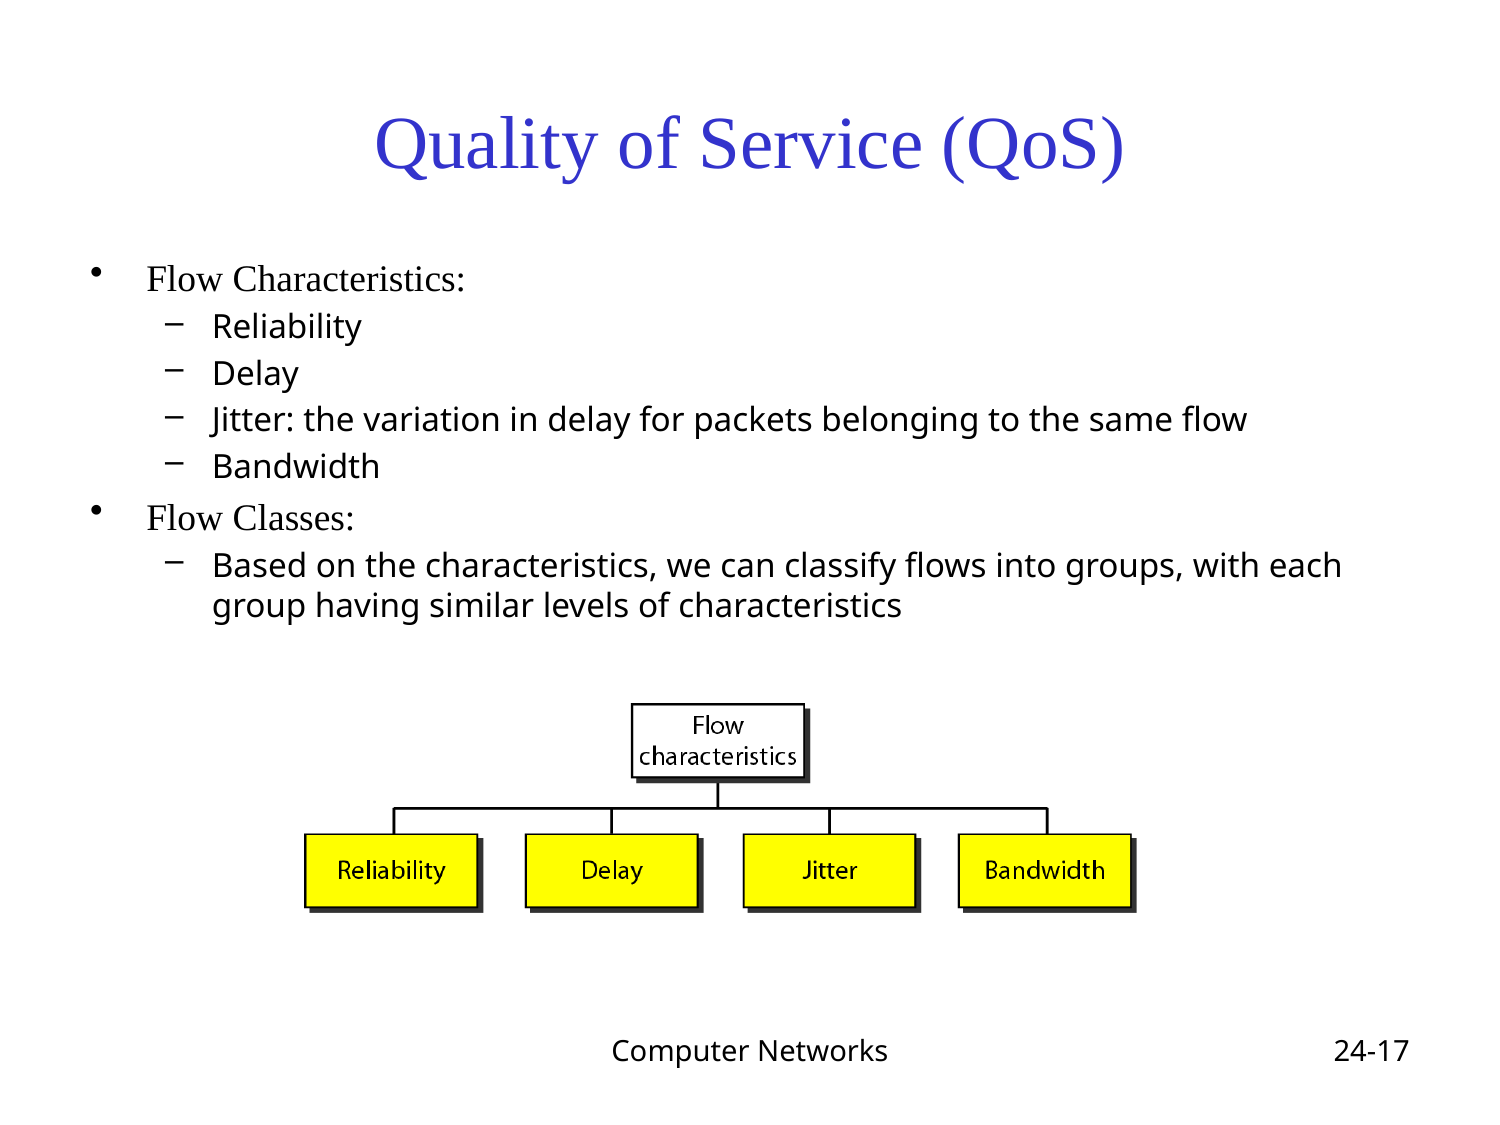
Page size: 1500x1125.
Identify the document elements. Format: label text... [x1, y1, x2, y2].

footer Computer Networks [512, 1024, 988, 1103]
slide_number 24-17 [1074, 1024, 1426, 1103]
list Flow Characteristics: Reliability Delay Jitter: the variation in delay for packets belonging to the same flow Bandwidth Flow Classes: Based on the characteristics, we can classify flows into groups, with each group having similar levels of characteristics [75, 246, 1425, 652]
picture [304, 702, 1137, 913]
title Quality of Service (QoS) [75, 45, 1425, 233]
